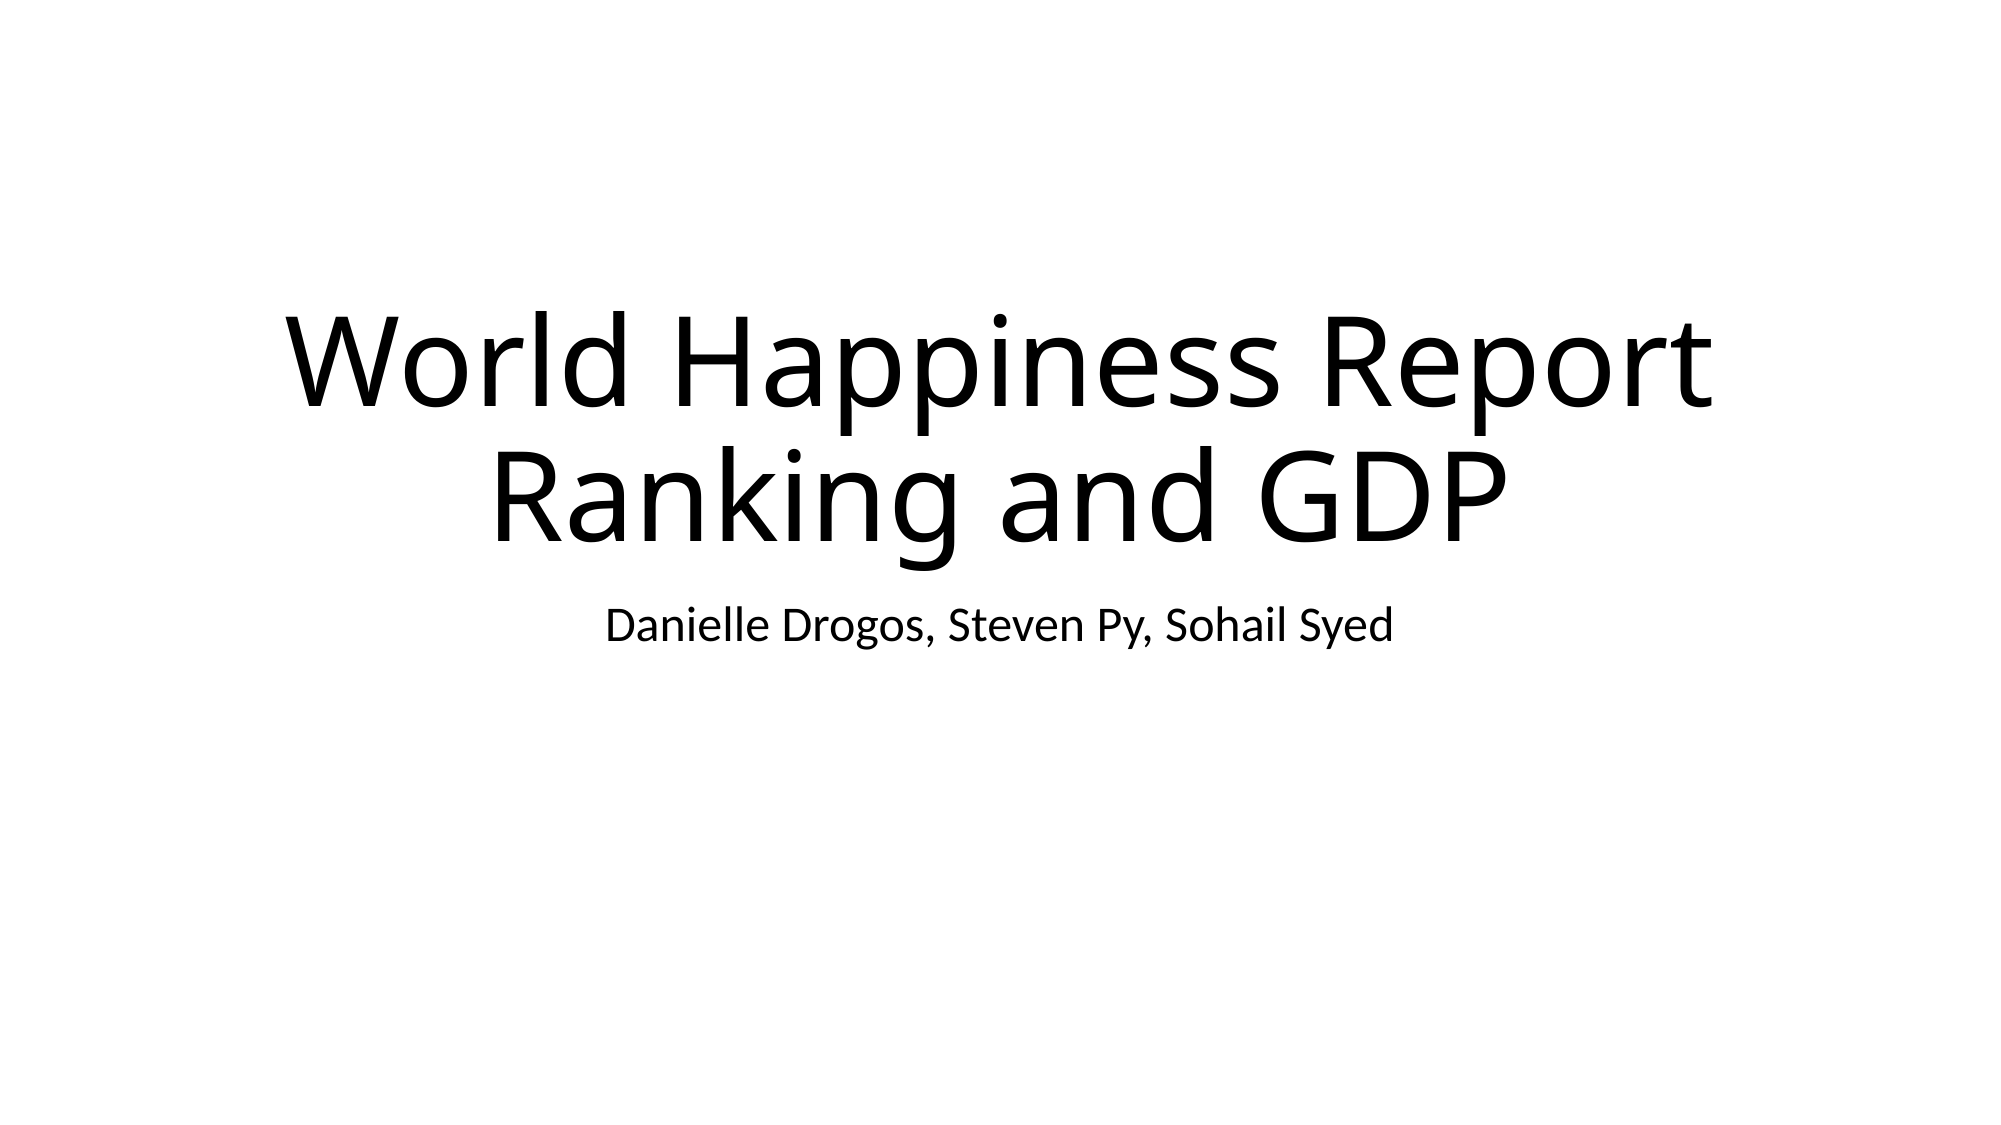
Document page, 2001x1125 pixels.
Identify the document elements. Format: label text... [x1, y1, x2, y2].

subtitle Danielle Drogos, Steven Py, Sohail Syed [249, 590, 1750, 863]
title World Happiness Report Ranking and GDP [249, 184, 1750, 576]
